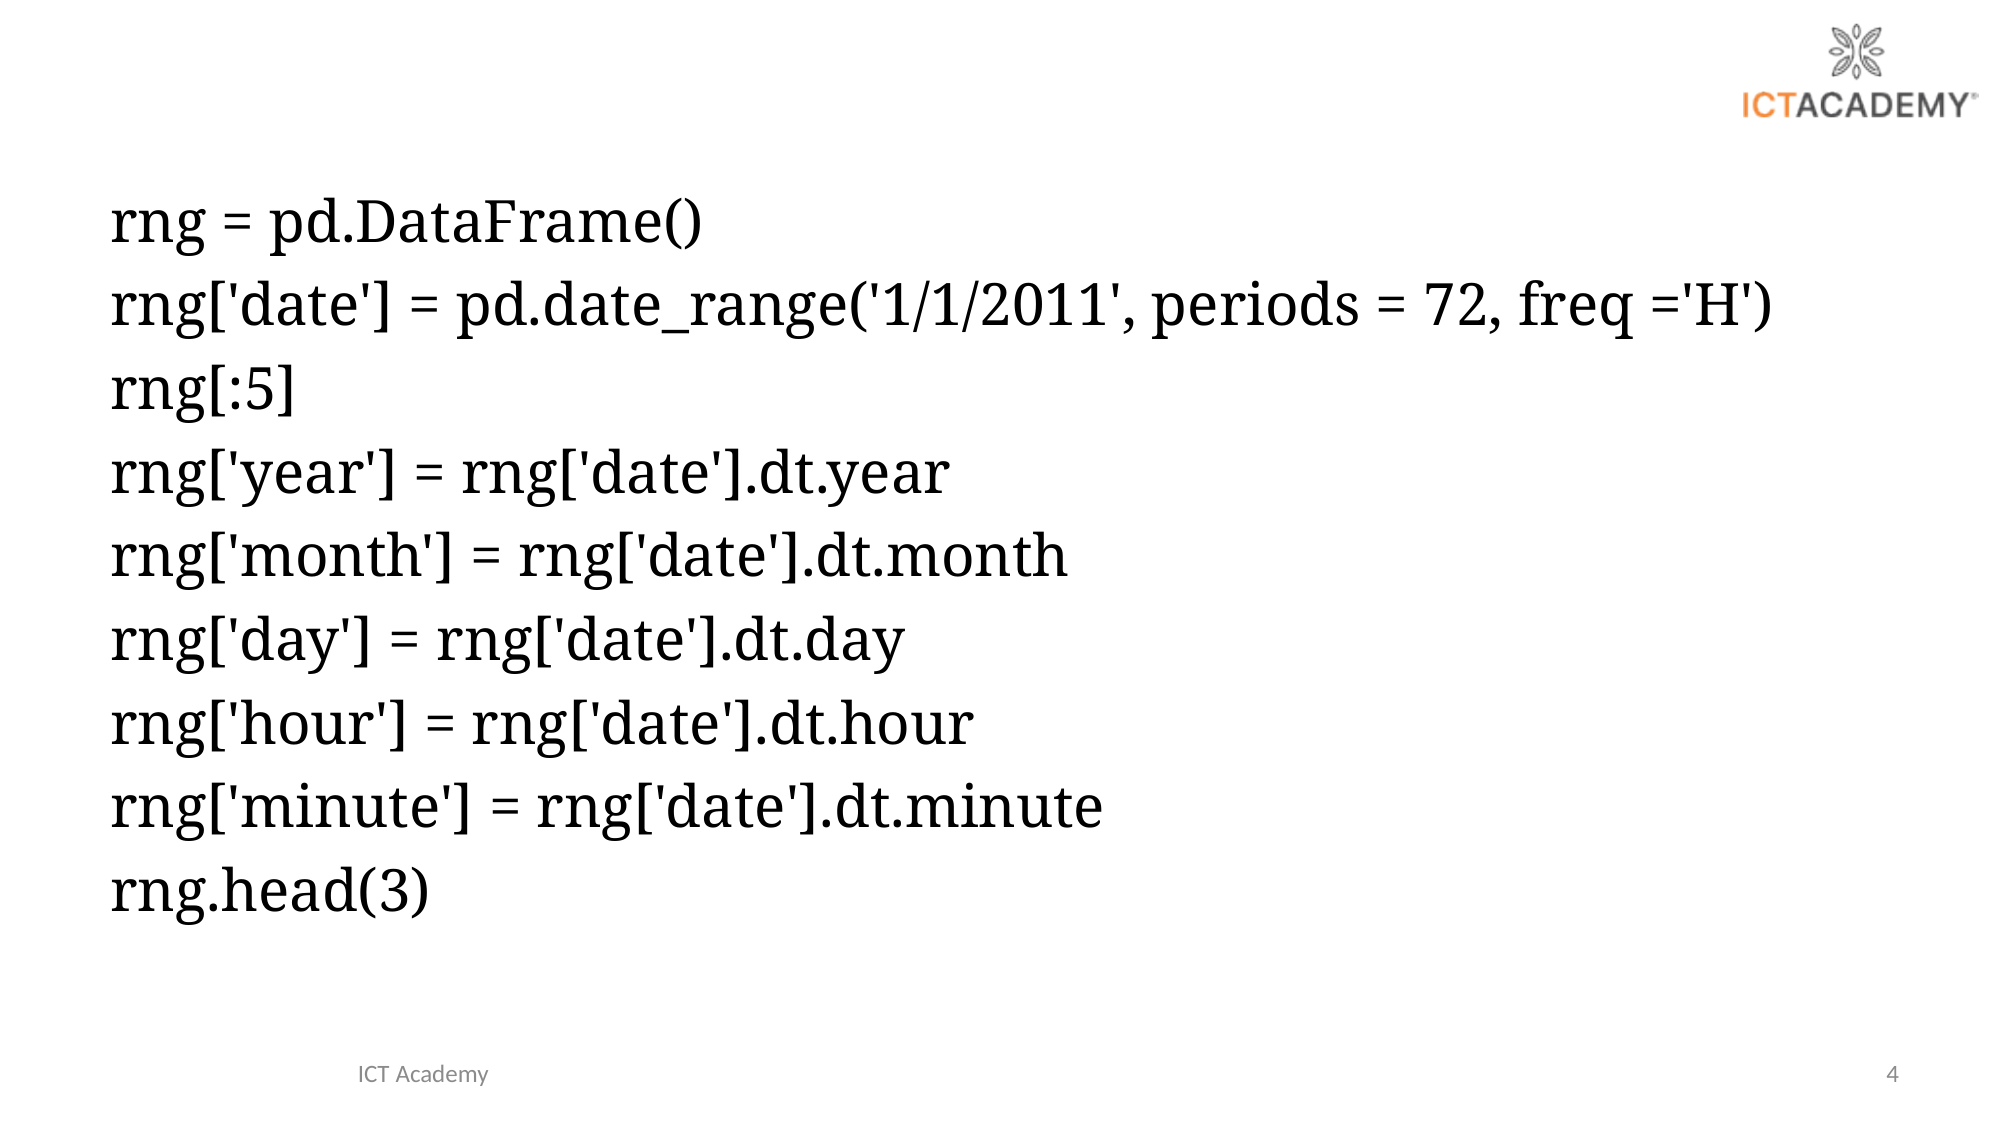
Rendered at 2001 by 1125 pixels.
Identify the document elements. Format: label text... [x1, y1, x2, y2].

picture [1743, 22, 1979, 120]
footer ICT Academy [85, 1042, 761, 1103]
slide_number 4 [1464, 1042, 1915, 1103]
list rng = pd.DataFrame() rng['date'] = pd.date_range('1/1/2011', periods = 72, freq ='H') rng[:5] rng['year'] = rng['date'].dt.year rng['month'] = rng['date'].dt.month rng['day'] = rng['date'].dt.day rng['hour'] = rng['date'].dt.hour rng['minute'] = rng['date'].dt.minute rng.head(3) [95, 184, 1905, 981]
